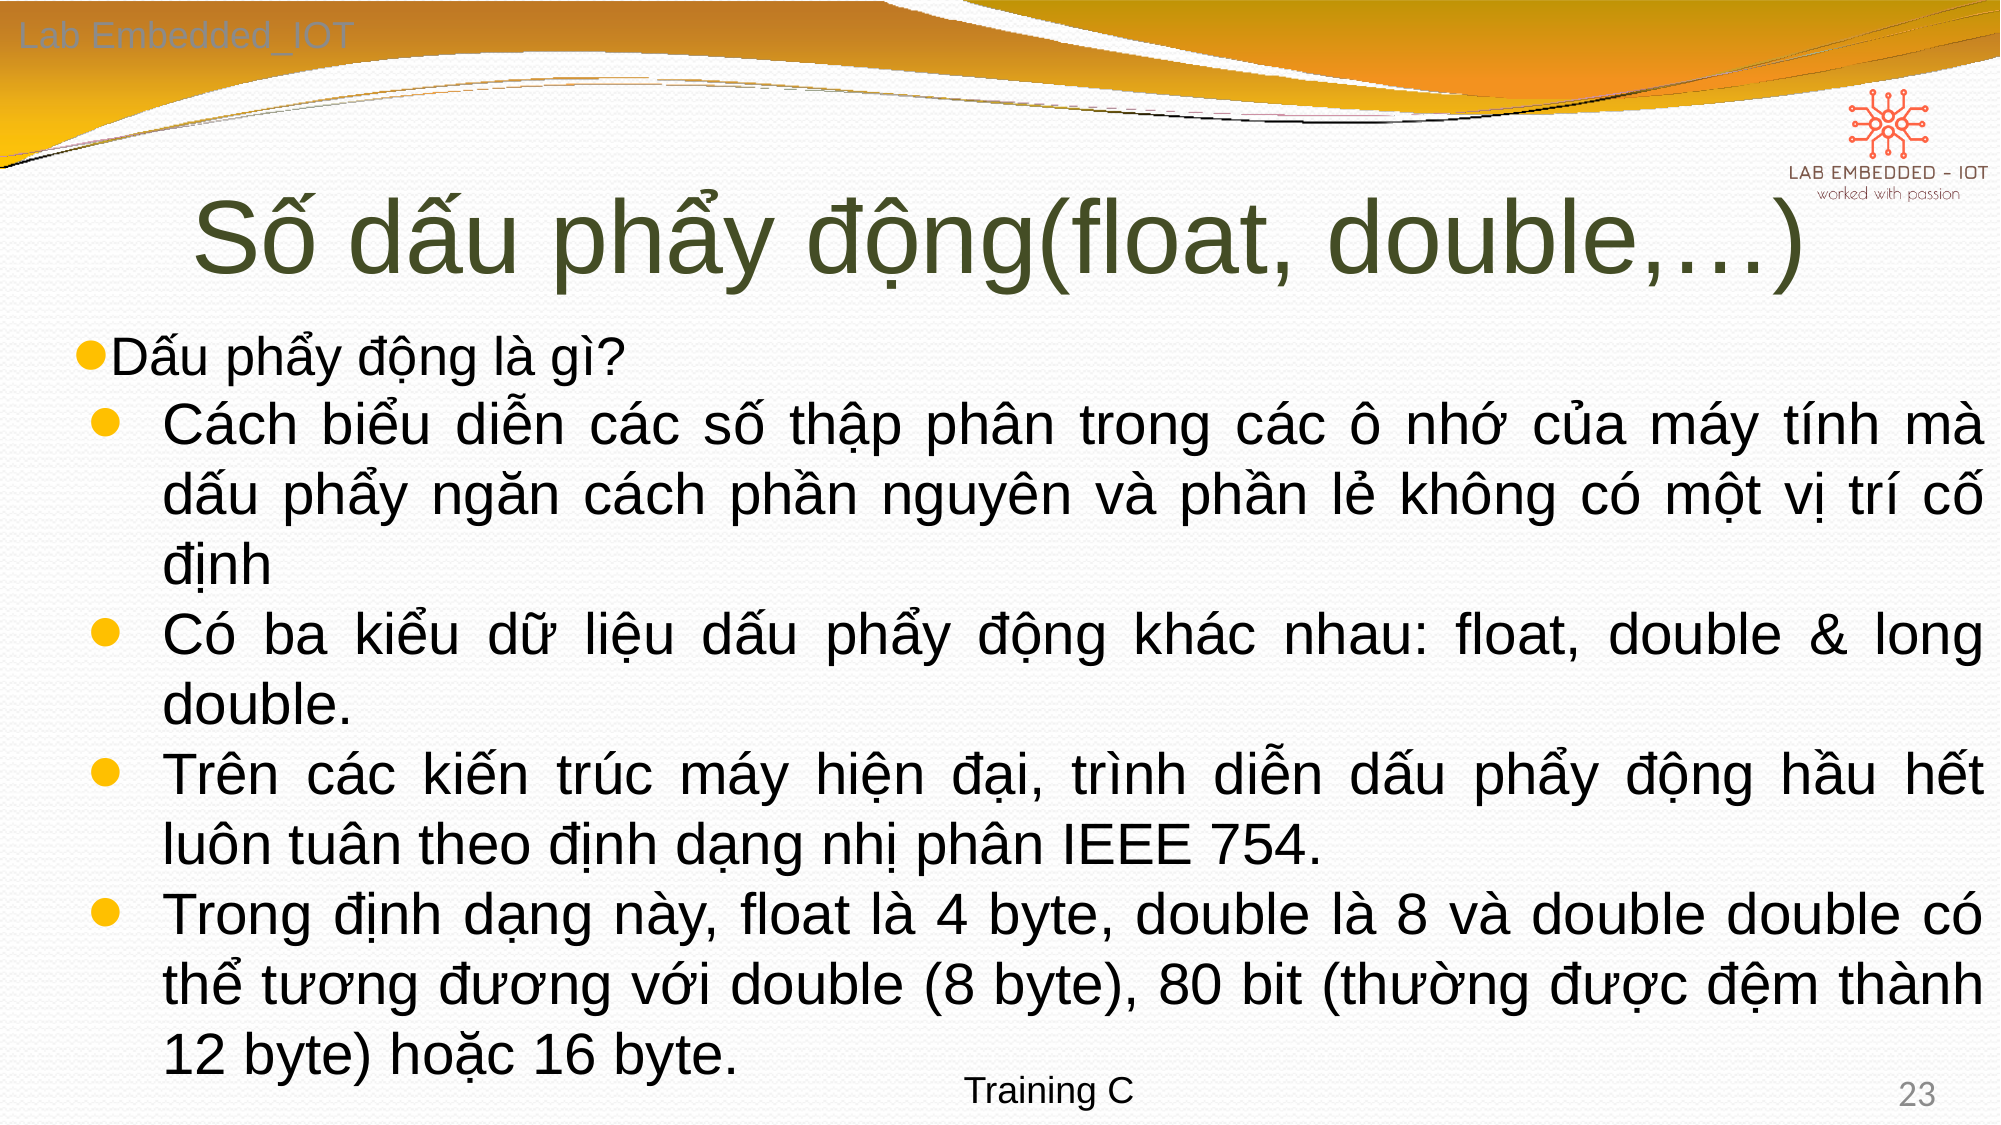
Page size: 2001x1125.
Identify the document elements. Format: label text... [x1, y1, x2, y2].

footer Lab Embedded_IOT [7, 10, 366, 56]
list Dấu phẩy động là gì? Cách biểu diễn các số thập phân trong các ô nhớ của máy tính mà dấu phẩy ngăn cách phần nguyên và phần lẻ không có một vị trí cố định Có ba kiểu dữ liệu dấu phẩy động khác nhau: float, double & long double. Trên các kiến ​​trúc máy hiện đại, trình diễn dấu phẩy động hầu hết luôn tuân theo định dạng nhị phân IEEE 754. Trong định dạng này, float là 4 byte, double là 8 và double double có thể tương đương với double (8 byte), 80 bit (thường được đệm thành 12 byte) hoặc 16 byte. [12, 321, 1988, 1094]
slide_number 23 [1476, 1069, 1937, 1115]
picture [0, 0, 2001, 1125]
title Số dấu phẩy động(float, double,…) [7, 168, 1993, 299]
